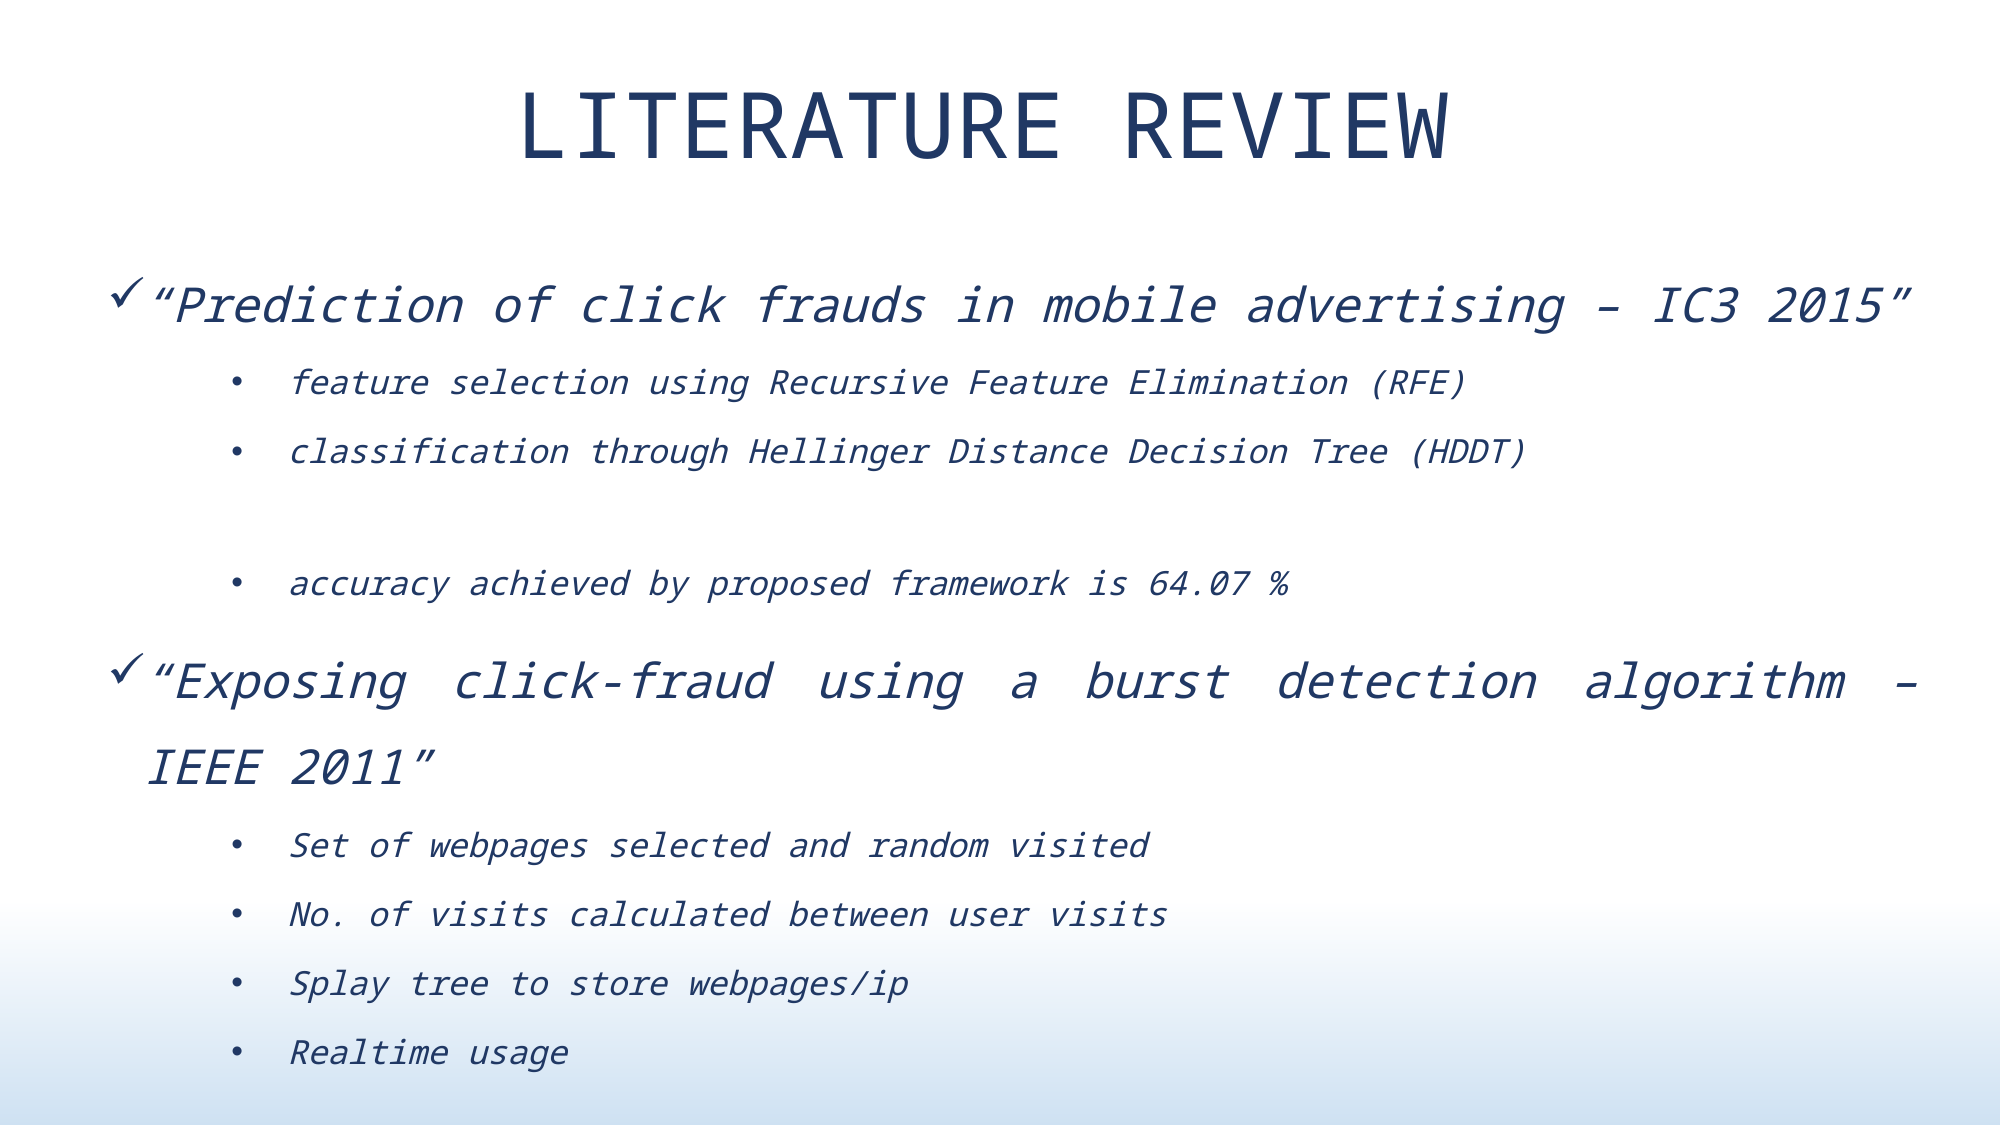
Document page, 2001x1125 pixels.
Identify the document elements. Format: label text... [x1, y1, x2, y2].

title LITERATURE REVIEW [120, 20, 1846, 238]
